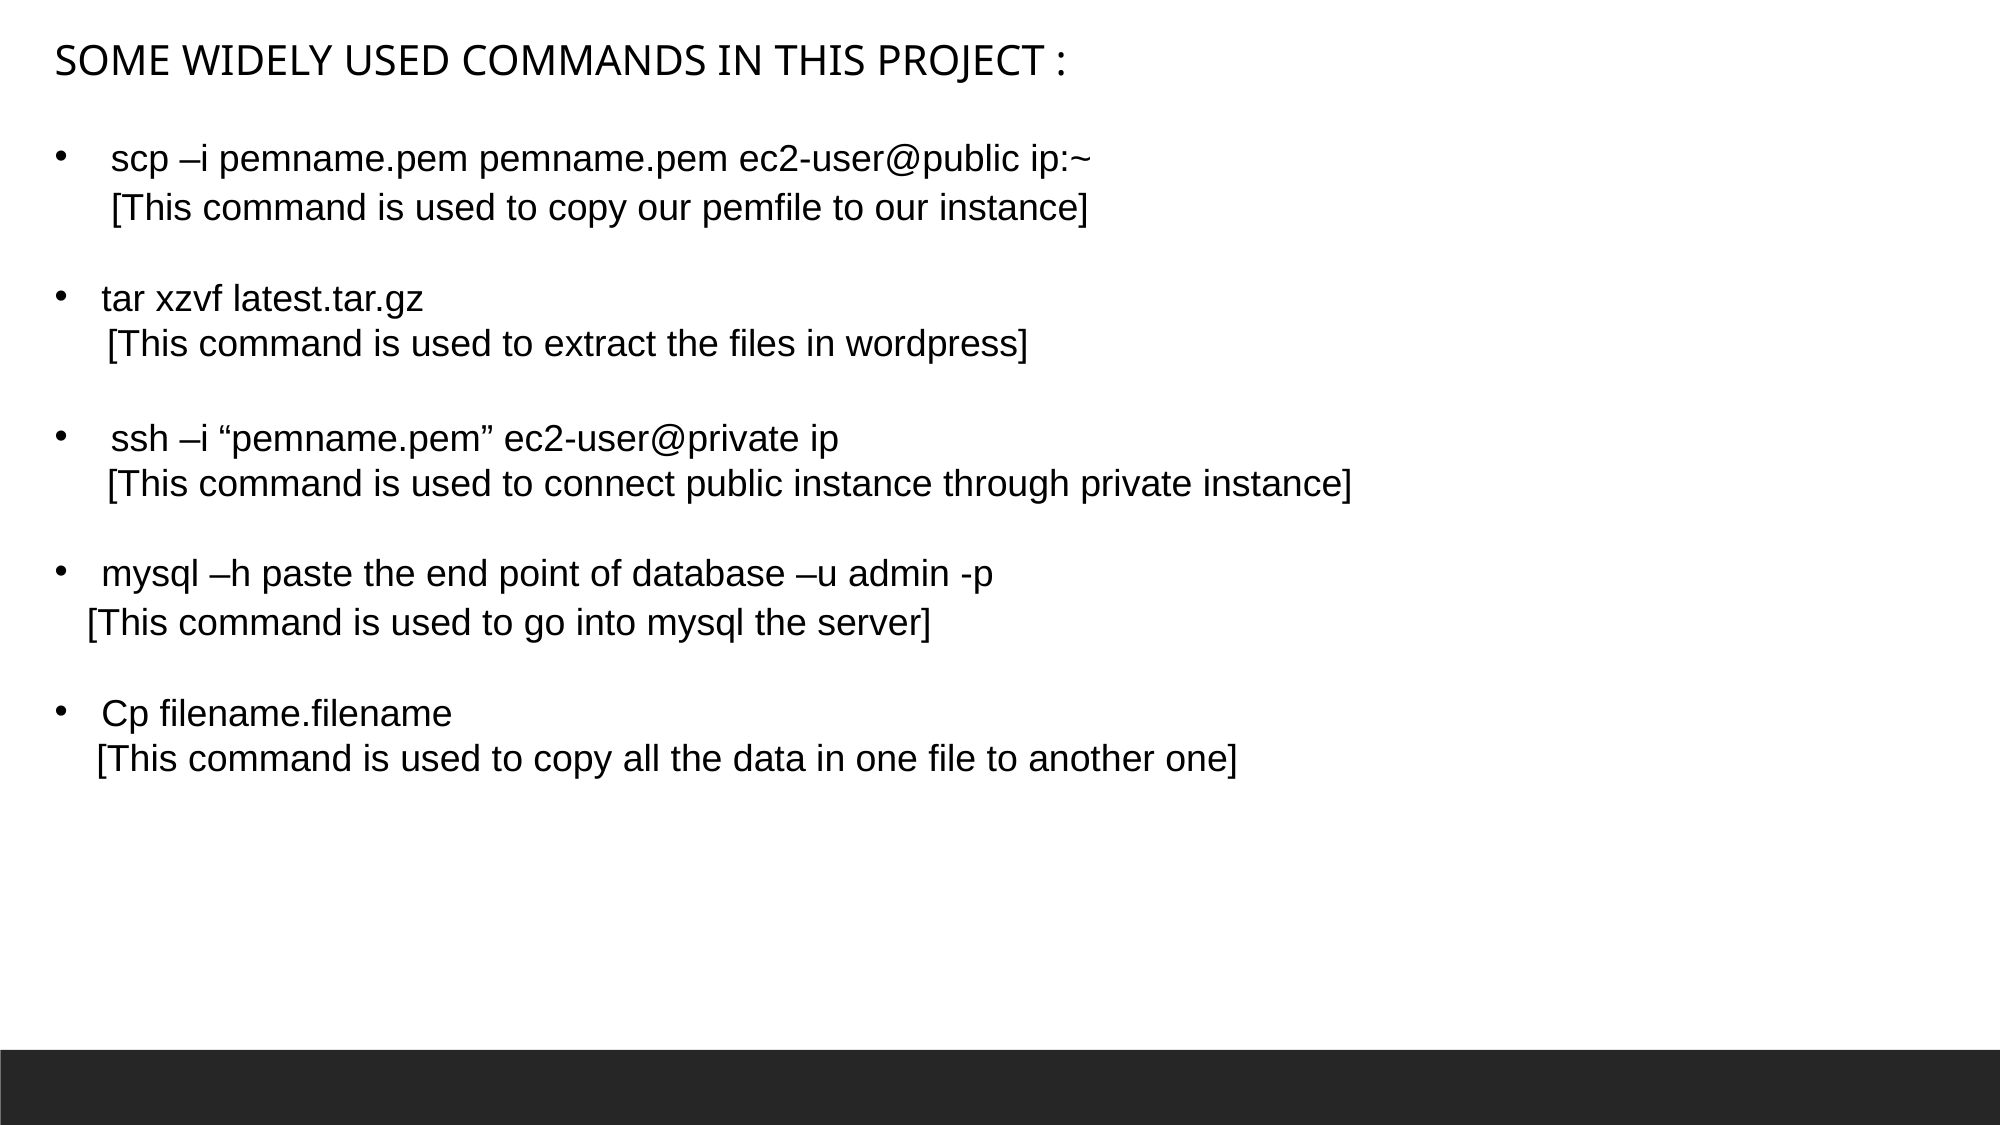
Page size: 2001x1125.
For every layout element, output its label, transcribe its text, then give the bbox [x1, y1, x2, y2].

text_box SOME WIDELY USED COMMANDS IN THIS PROJECT : scp –i pemname.pem pemname.pem ec2-user@public ip:~ [This command is used to copy our pemfile to our instance] tar xzvf latest.tar.gz [This command is used to extract the files in wordpress] ssh –i “pemname.pem” ec2-user@private ip [This command is used to connect public instance through private instance] mysql –h paste the end point of database –u admin -p [This command is used to go into mysql the server] Cp filename.filename [This command is used to copy all the data in one file to another one] [39, 26, 2000, 1125]
